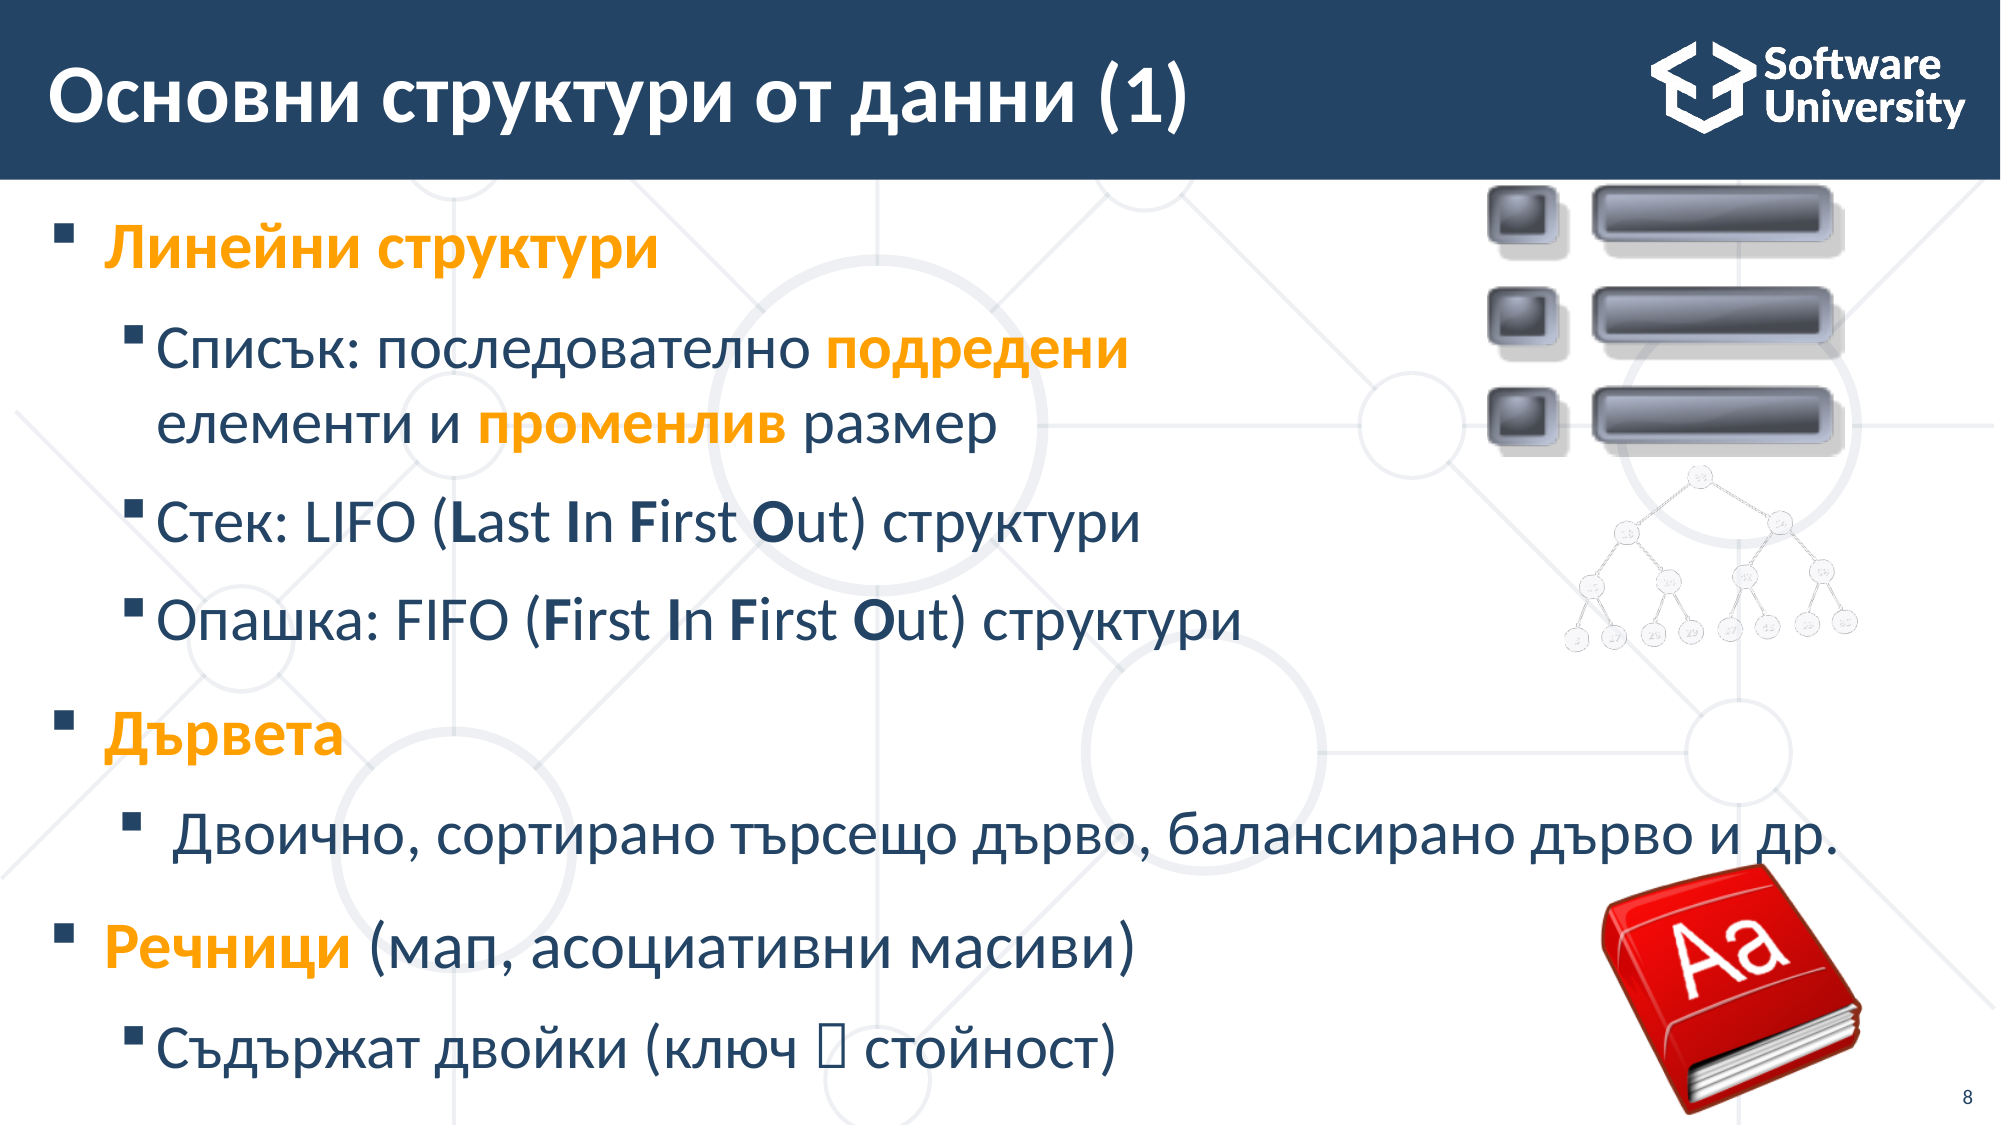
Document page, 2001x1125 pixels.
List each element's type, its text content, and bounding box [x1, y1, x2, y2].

picture [1559, 464, 1854, 646]
slide_number 8 [1927, 1067, 1989, 1117]
list Линейни структури Списък: последователно подредени елементи и променлив размер Стек: LIFO (Last In First Out) структури Опашка: FIFO (First In First Out) структури Дървета Двоично, сортирано търсещо дърво, балансирано дърво и др. Речници (мап, асоциативни масиви) Съдържат двойки (ключ  стойност) [31, 196, 1970, 1104]
title Основни структури от данни (1) [31, 16, 1625, 162]
picture [1486, 182, 1845, 457]
picture [1575, 826, 1888, 1125]
picture [1651, 41, 1966, 134]
